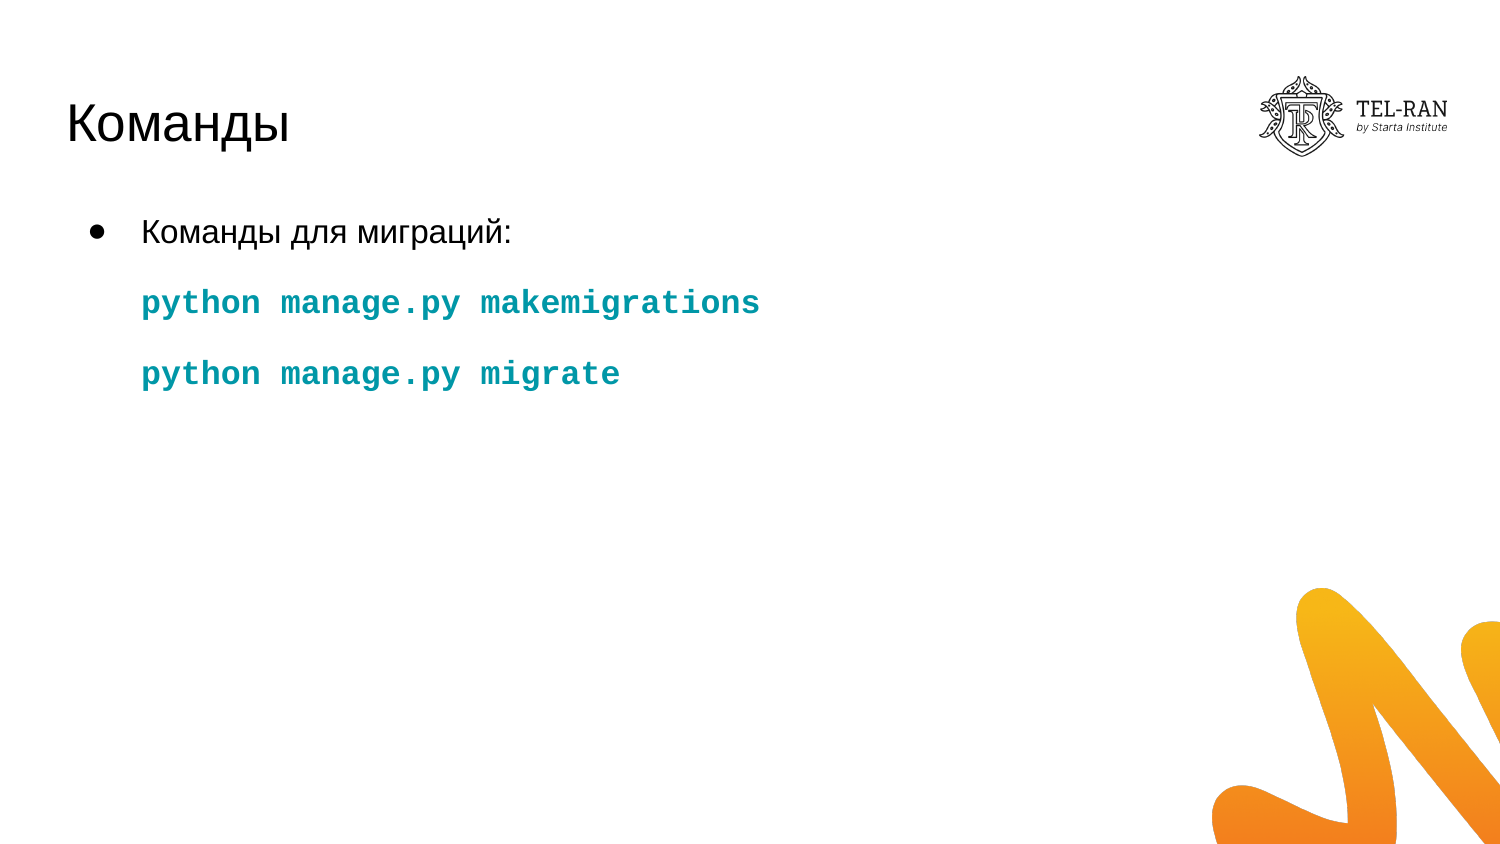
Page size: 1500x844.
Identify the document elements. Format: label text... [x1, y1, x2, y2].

list Команды для миграций: python manage.py makemigrations python manage.py migrate [51, 189, 1289, 750]
picture [1259, 76, 1447, 157]
picture [1152, 588, 1500, 844]
title Команды [51, 72, 1449, 167]
